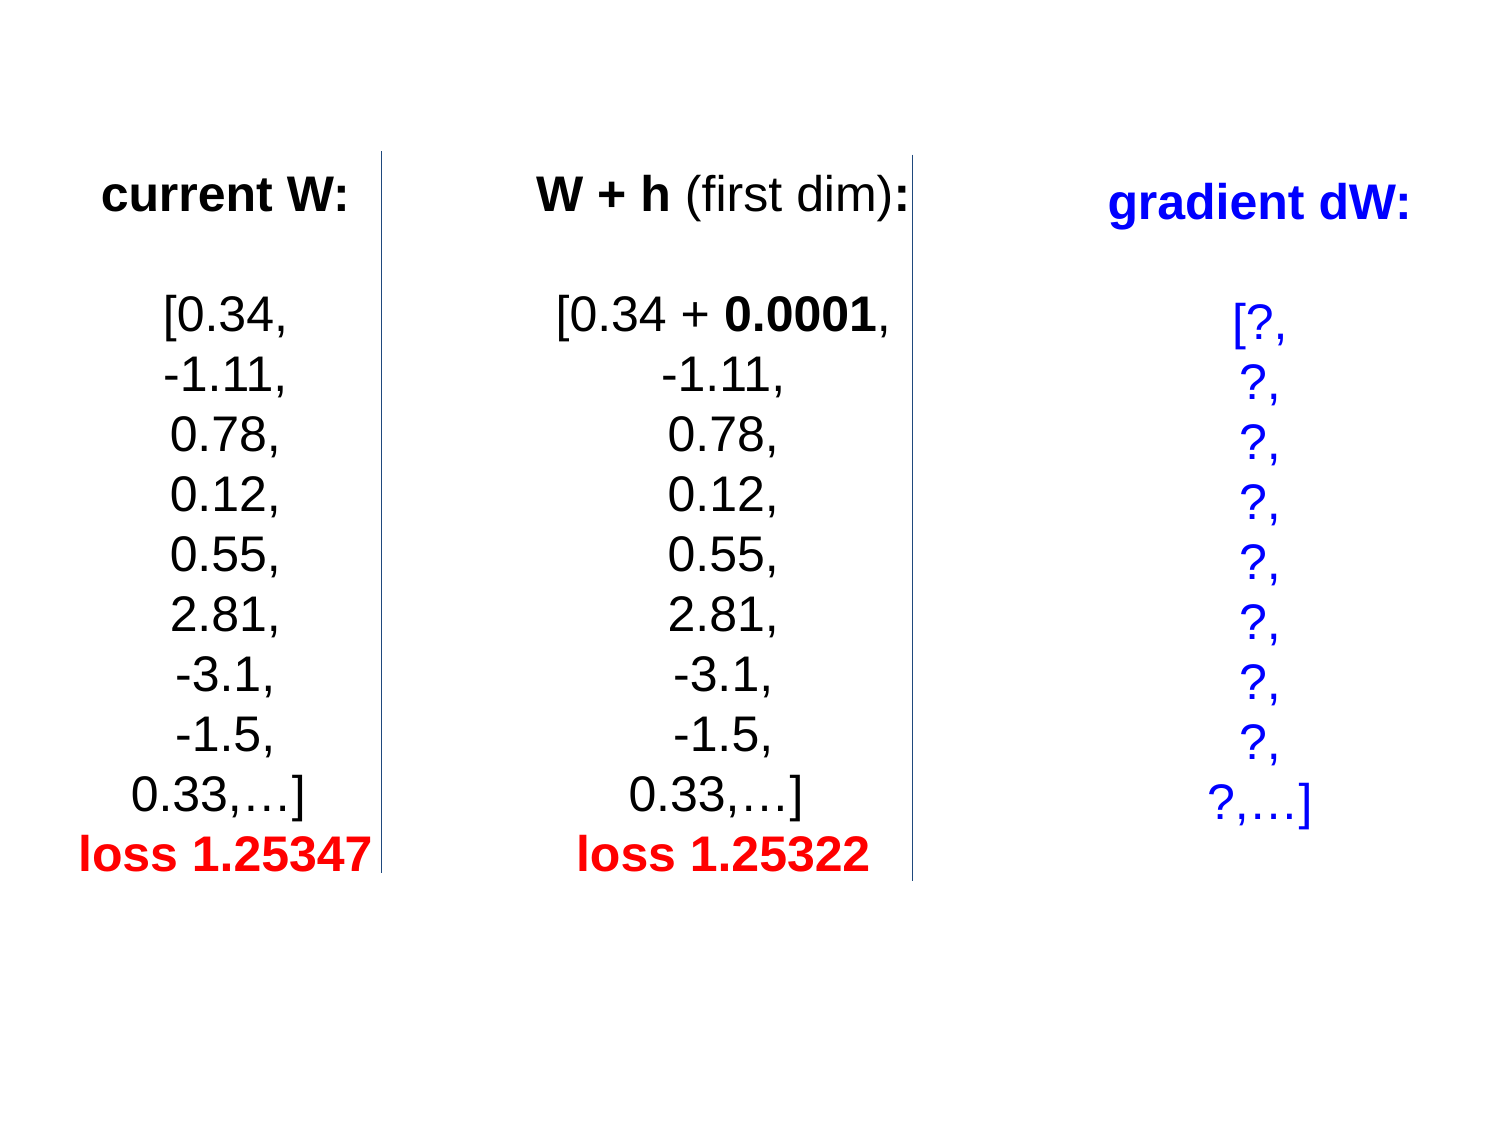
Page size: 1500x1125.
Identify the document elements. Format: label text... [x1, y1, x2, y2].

text_box current W: [0.34, -1.11, 0.78, 0.12, 0.55, 2.81, -3.1, -1.5, 0.33,…] loss 1.25347 [32, 146, 419, 212]
text_box gradient dW: [?, ?, ?, ?, ?, ?, ?, ?, ?,…] [1066, 154, 1454, 220]
text_box W + h (first dim): [0.34 + 0.0001, -1.11, 0.78, 0.12, 0.55, 2.81, -3.1, -1.5, 0.33,…] loss 1.25322 [444, 146, 1002, 212]
